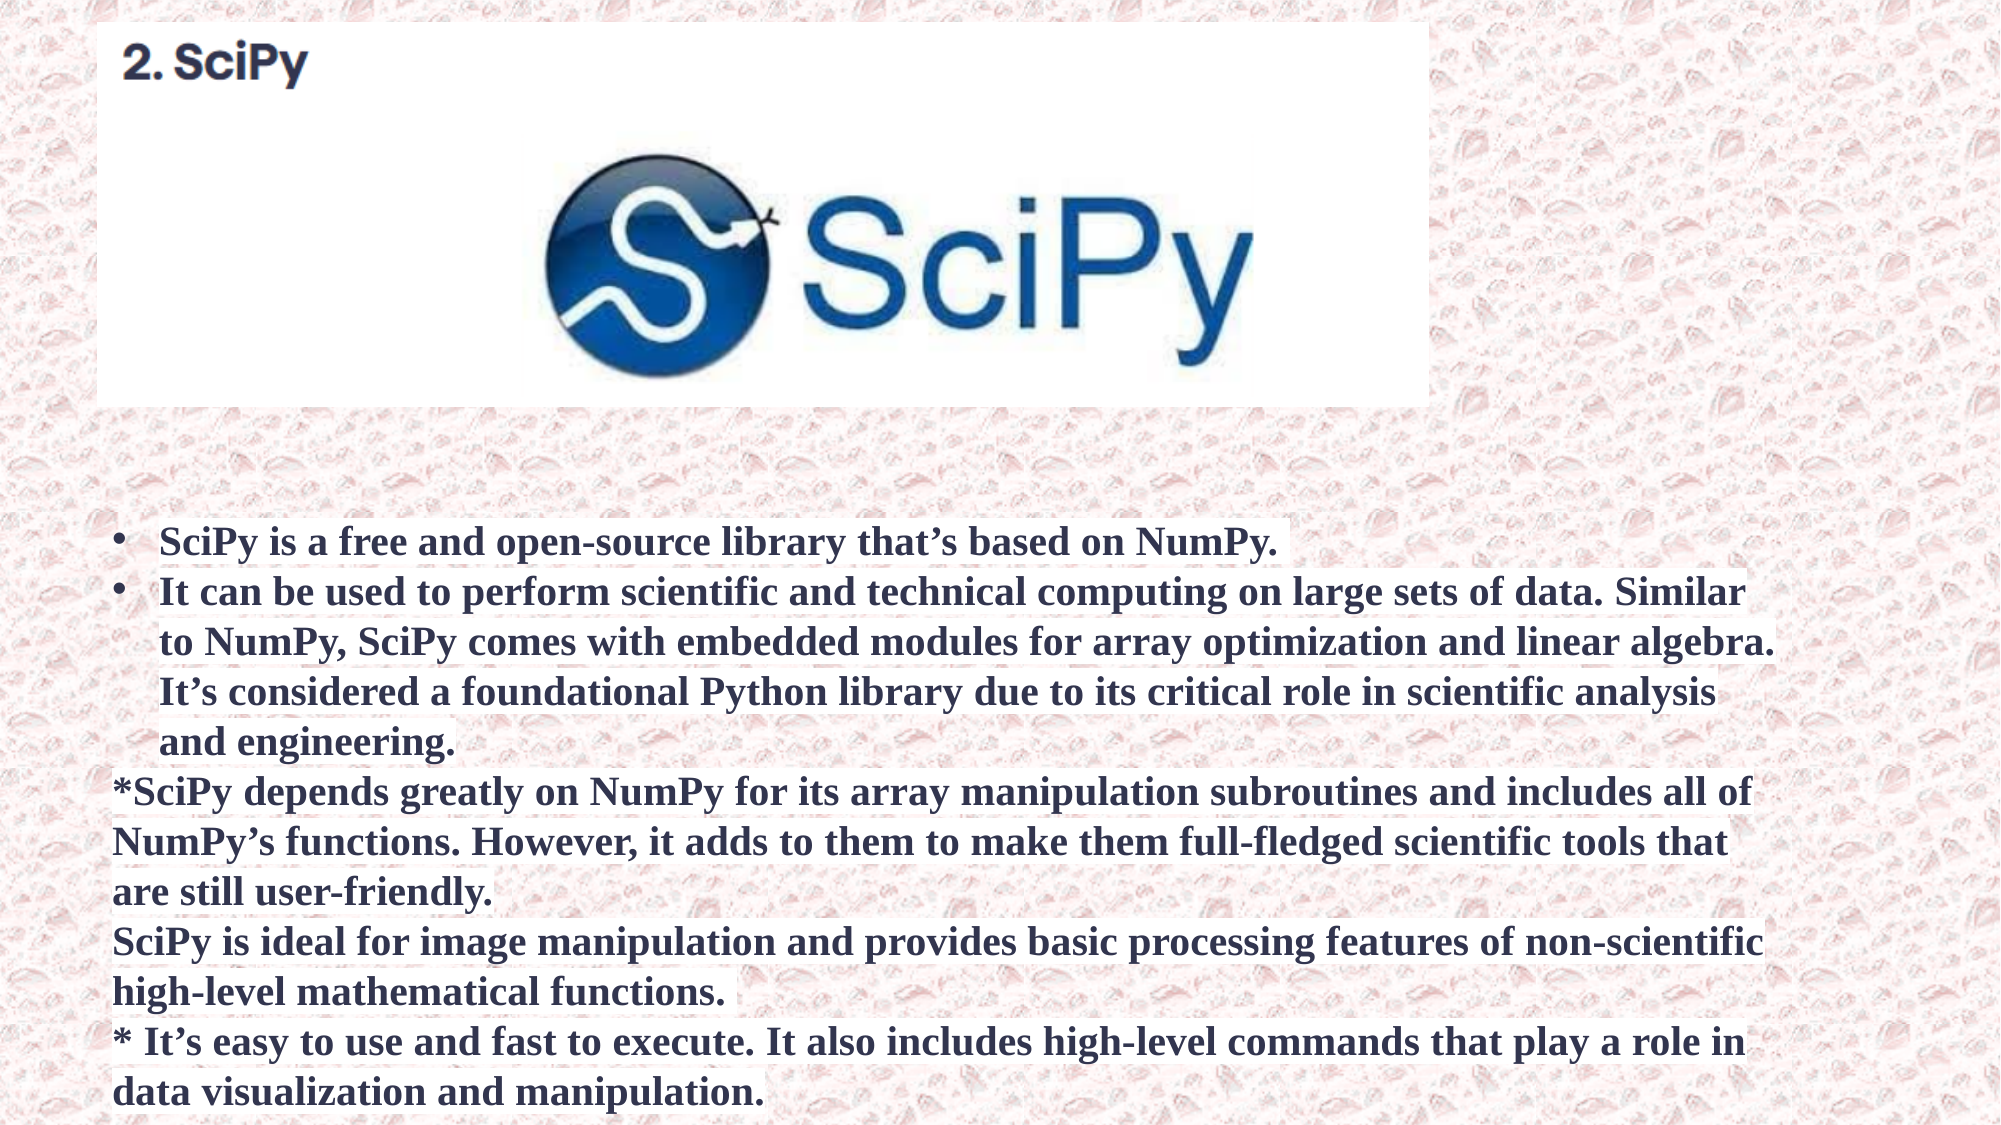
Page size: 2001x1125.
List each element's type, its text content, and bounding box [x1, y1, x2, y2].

picture [0, 0, 2001, 1125]
text_box SciPy is a free and open-source library that’s based on NumPy. It can be used to perform scientific and technical computing on large sets of data. Similar to NumPy, SciPy comes with embedded modules for array optimization and linear algebra. It’s considered a foundational Python library due to its critical role in scientific analysis and engineering. *SciPy depends greatly on NumPy for its array manipulation subroutines and includes all of NumPy’s functions. However, it adds to them to make them full-fledged scientific tools that are still user-friendly. SciPy is ideal for image manipulation and provides basic processing features of non-scientific high-level mathematical functions. * It’s easy to use and fast to execute. It also includes high-level commands that play a role in data visualization and manipulation. [97, 506, 1803, 1121]
